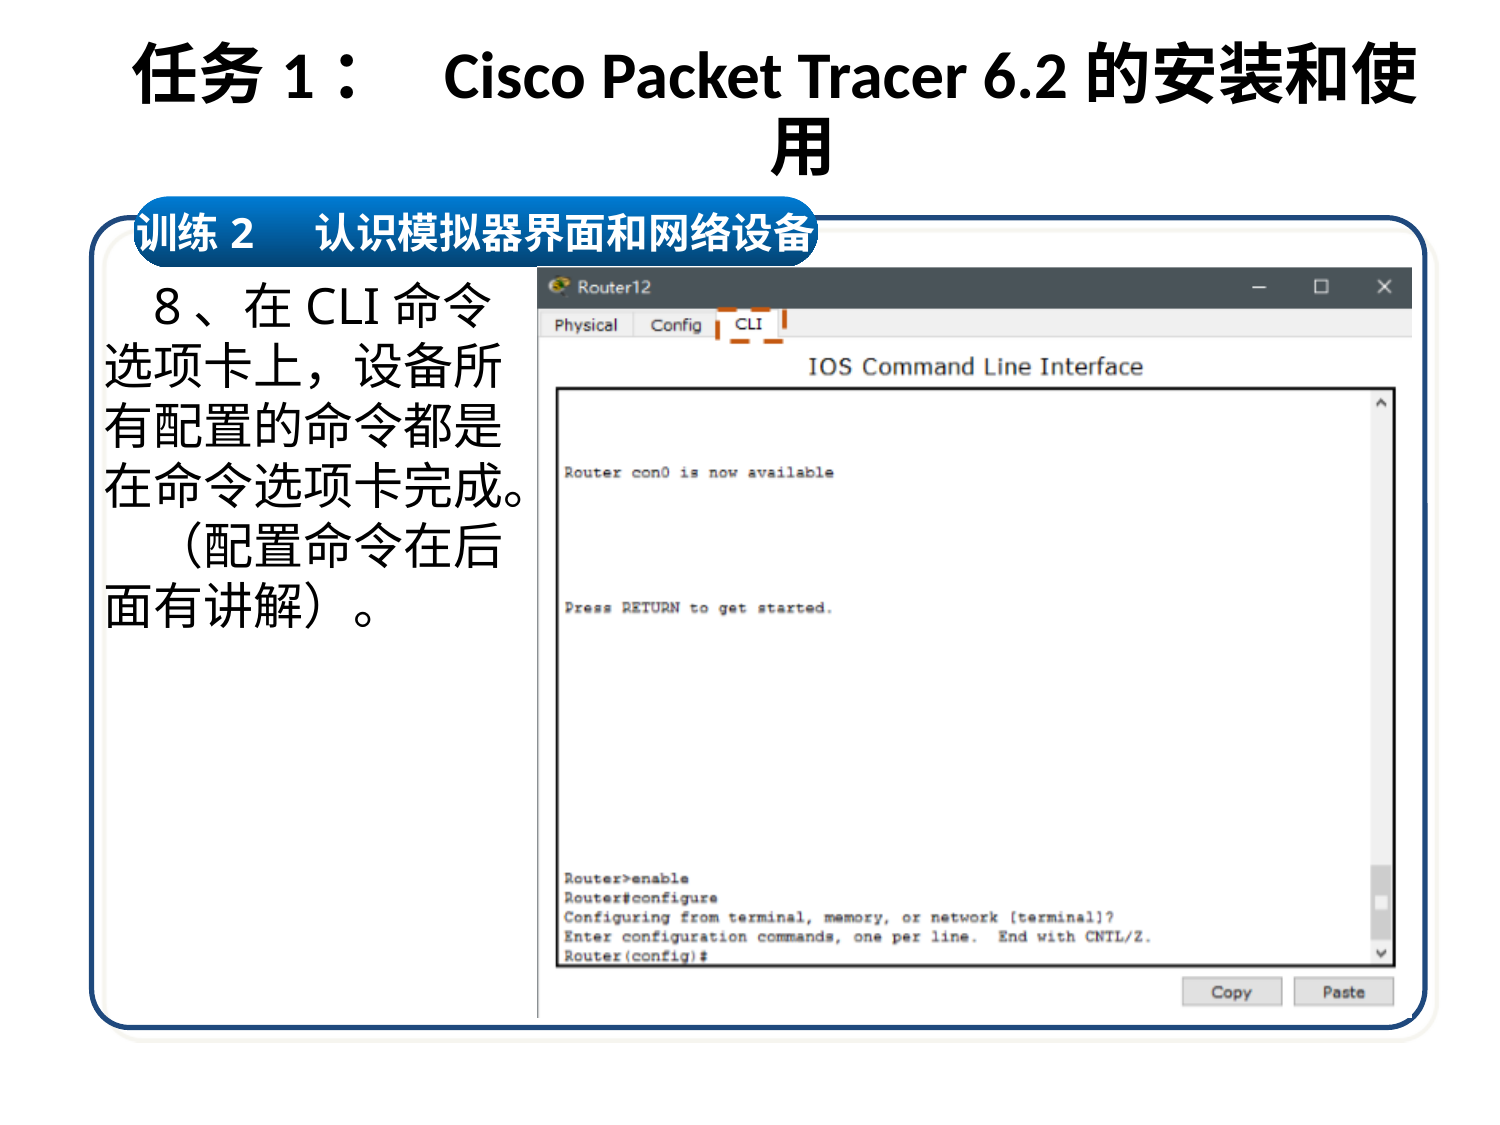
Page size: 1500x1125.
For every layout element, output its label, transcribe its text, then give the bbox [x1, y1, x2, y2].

list [75, 262, 94, 1005]
text_box [91, 217, 160, 267]
picture [537, 266, 1412, 1019]
text_box 任务1： Cisco Packet Tracer 6.2的安装和使用 [99, 19, 1450, 207]
text_box 训练2 认识模拟器界面和网络设备 [133, 207, 818, 267]
text_box [91, 642, 1401, 1028]
text_box 8、在CLI命令选项卡上，设备所有配置的命令都是在命令选项卡完成。 （配置命令在后面有讲解）。 [88, 267, 534, 642]
text_box [800, 217, 1425, 1014]
